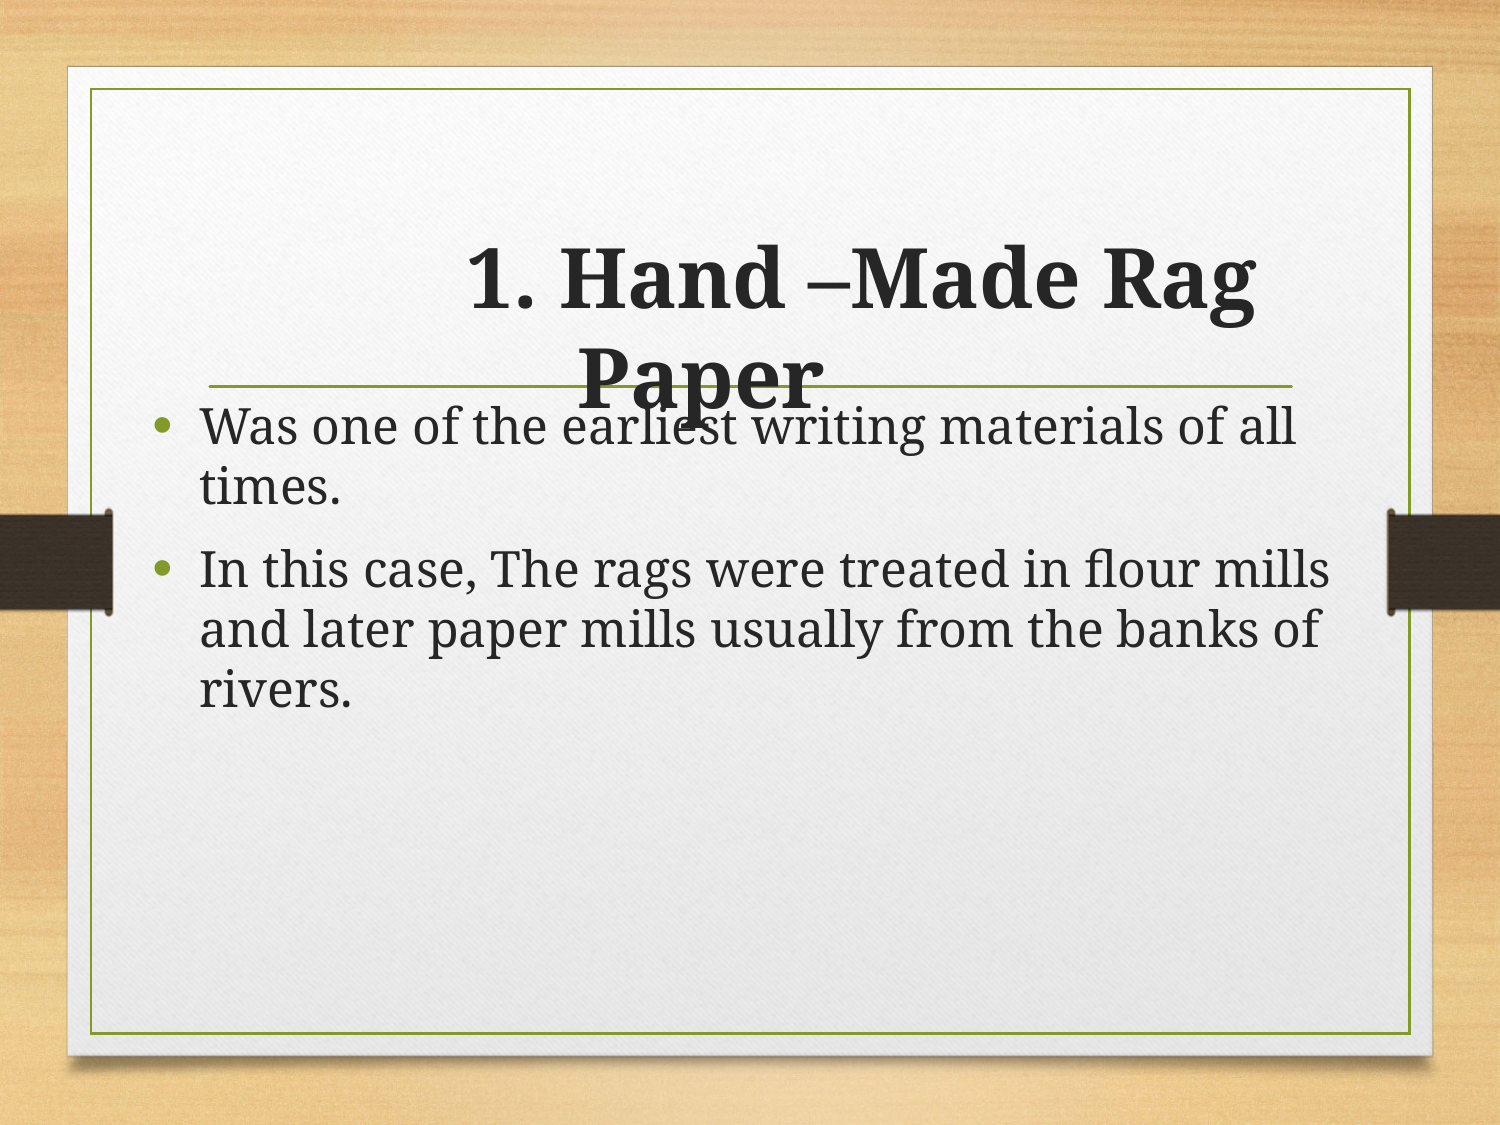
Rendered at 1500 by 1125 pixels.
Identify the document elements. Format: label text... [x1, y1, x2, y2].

title 1. Hand –Made Rag Paper [99, 262, 1325, 388]
list Was one of the earliest writing materials of all times. In this case, The rags were treated in flour mills and later paper mills usually from the banks of rivers. [137, 387, 1388, 938]
picture [0, 0, 1500, 1125]
